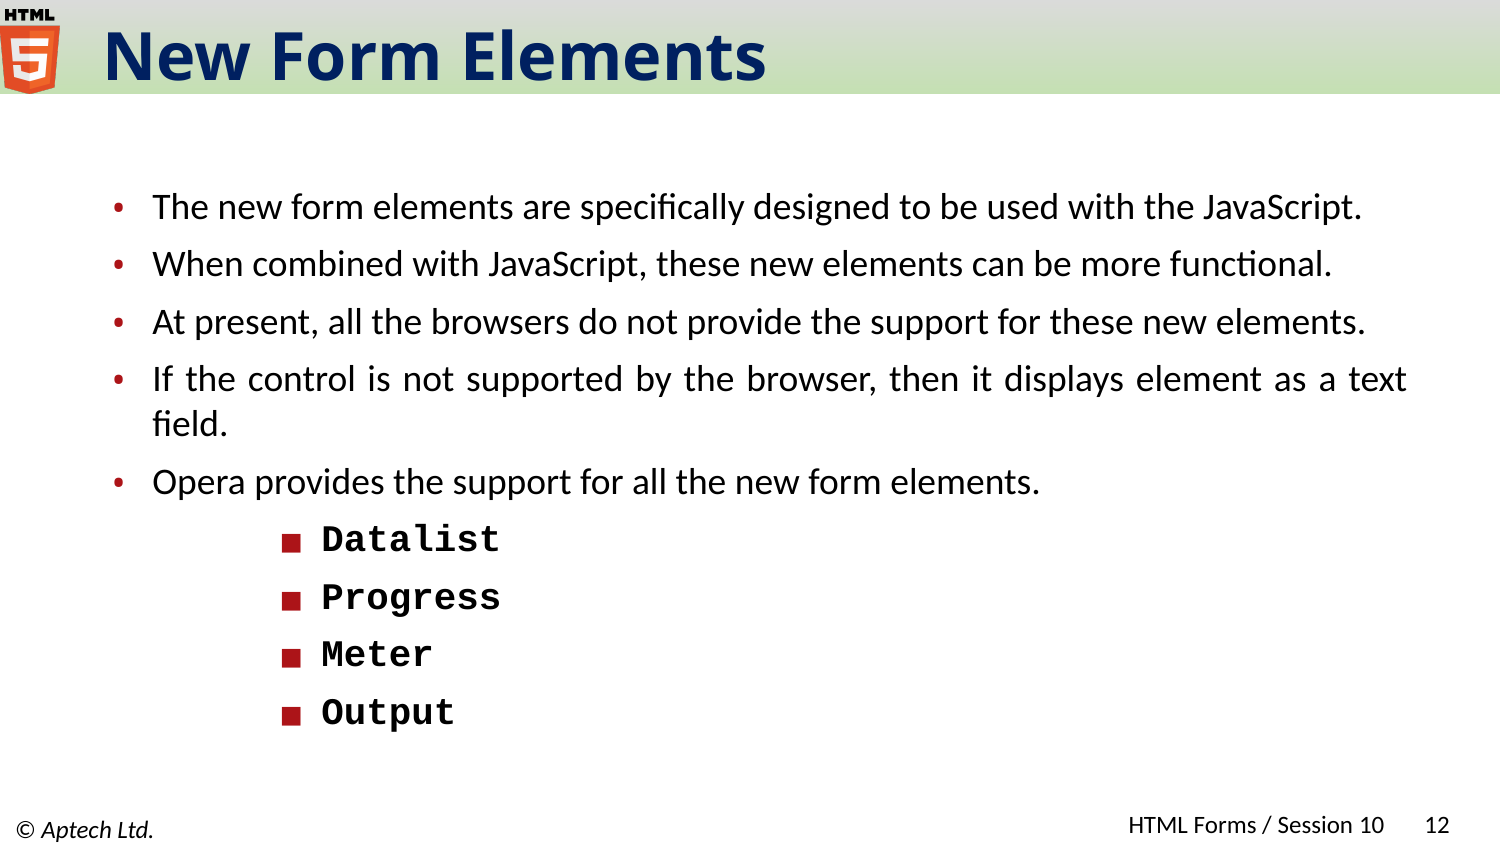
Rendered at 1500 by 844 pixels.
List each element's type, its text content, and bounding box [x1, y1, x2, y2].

text_box The new form elements are specifically designed to be used with the JavaScript. When combined with JavaScript, these new elements can be more functional. At present, all the browsers do not provide the support for these new elements. If the control is not supported by the browser, then it displays element as a text field. Opera provides the support for all the new form elements. Datalist Progress Meter Output [62, 107, 1424, 807]
slide_number ‹#› [1400, 813, 1465, 835]
footer HTML Forms / Session 10 [412, 813, 1400, 835]
picture [0, 9, 72, 94]
title New Form Elements [87, 28, 1338, 79]
